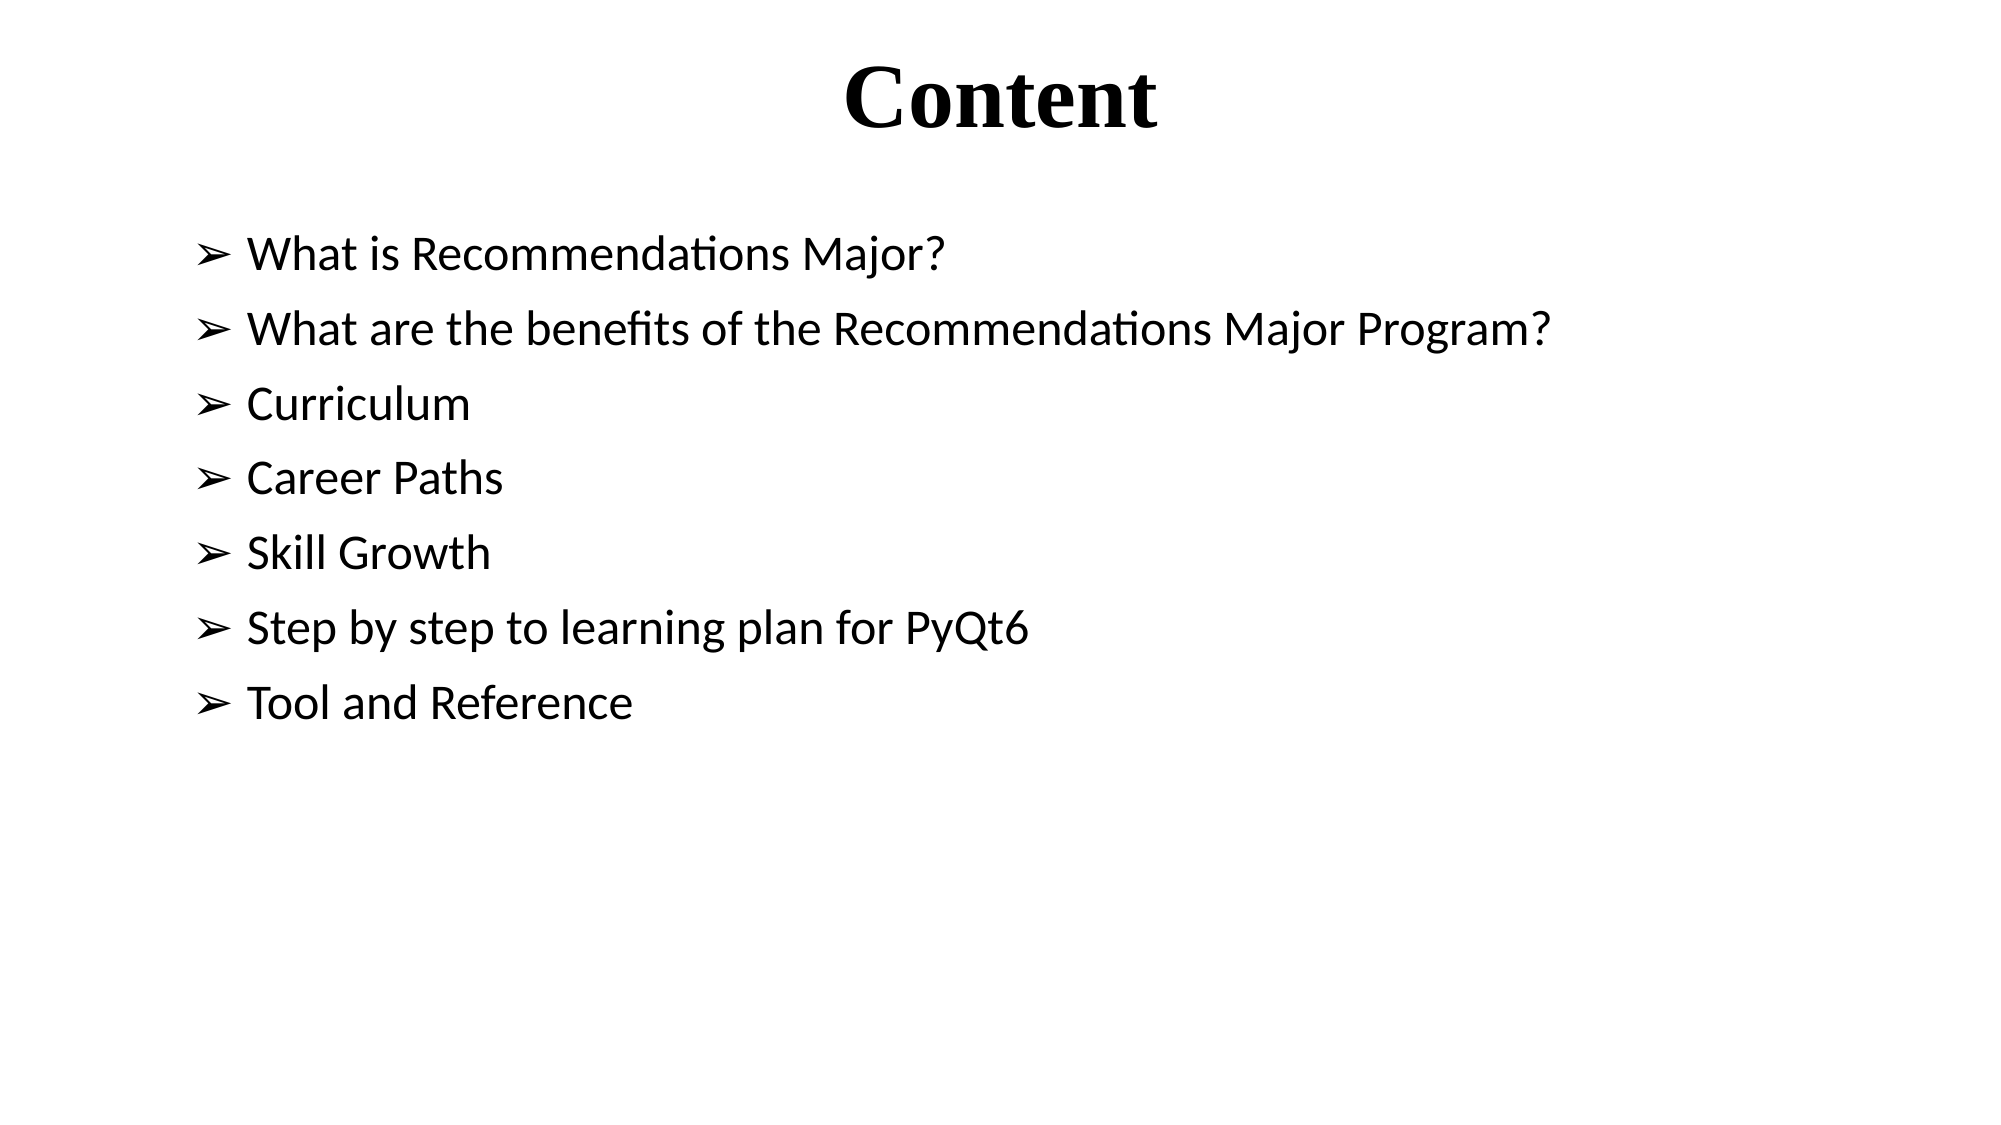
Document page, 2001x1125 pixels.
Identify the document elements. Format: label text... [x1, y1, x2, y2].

list ➢ What is Recommendations Major? ➢ What are the benefits of the Recommendations Major Program? ➢ Curriculum ➢ Career Paths ➢ Skill Growth ➢ Step by step to learning plan for PyQt6 ➢ Tool and Reference [176, 219, 1863, 1125]
title Content [0, 0, 2000, 197]
